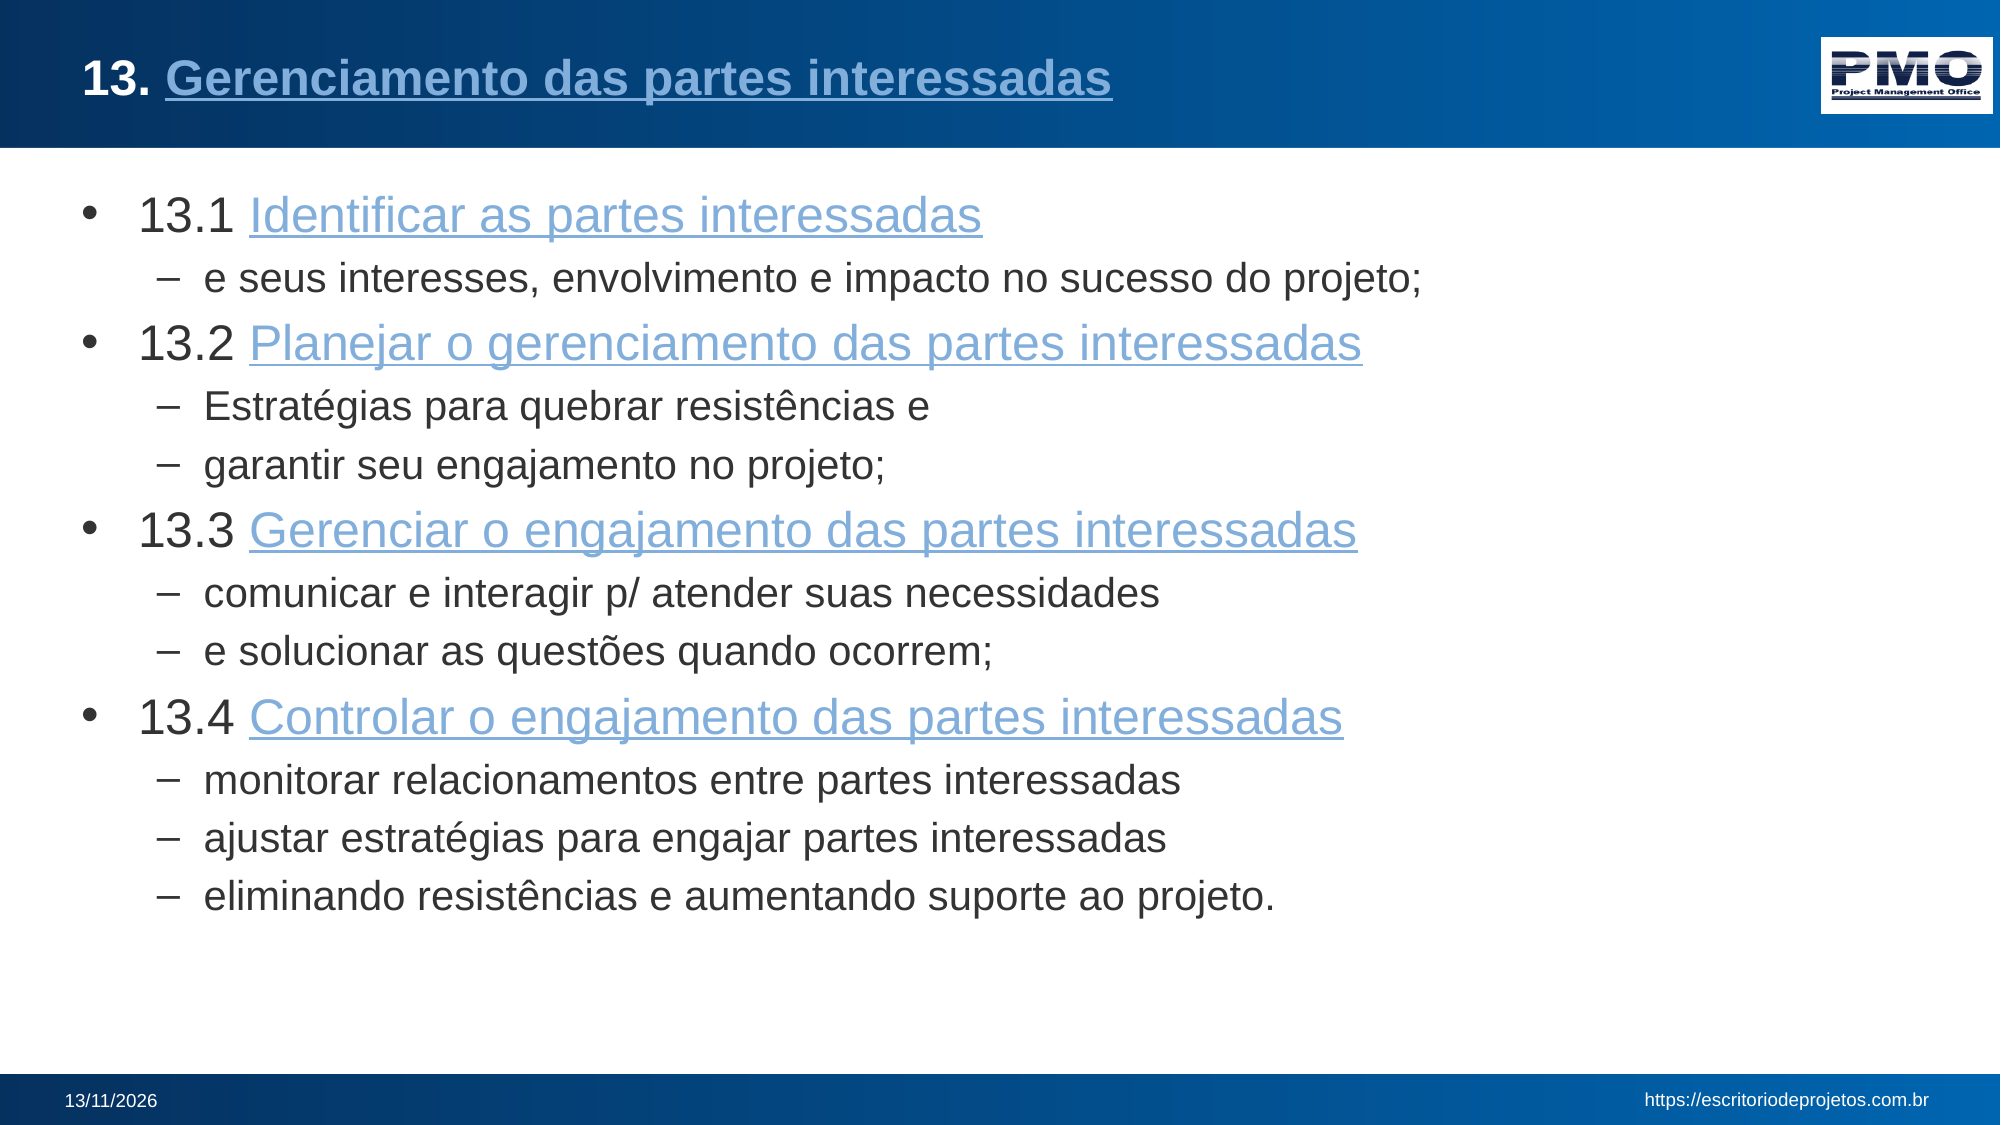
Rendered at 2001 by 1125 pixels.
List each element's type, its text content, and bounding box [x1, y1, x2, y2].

picture [1821, 37, 1993, 114]
title 13. Gerenciamento das partes interessadas [66, 12, 1732, 138]
list 13.1 Identificar as partes interessadas e seus interesses, envolvimento e impacto no sucesso do projeto; 13.2 Planejar o gerenciamento das partes interessadas Estratégias para quebrar resistências e garantir seu engajamento no projeto; 13.3 Gerenciar o engajamento das partes interessadas comunicar e interagir p/ atender suas necessidades e solucionar as questões quando ocorrem; 13.4 Controlar o engajamento das partes interessadas monitorar relacionamentos entre partes interessadas ajustar estratégias para engajar partes interessadas eliminando resistências e aumentando suporte ao projeto. [66, 174, 1847, 1050]
